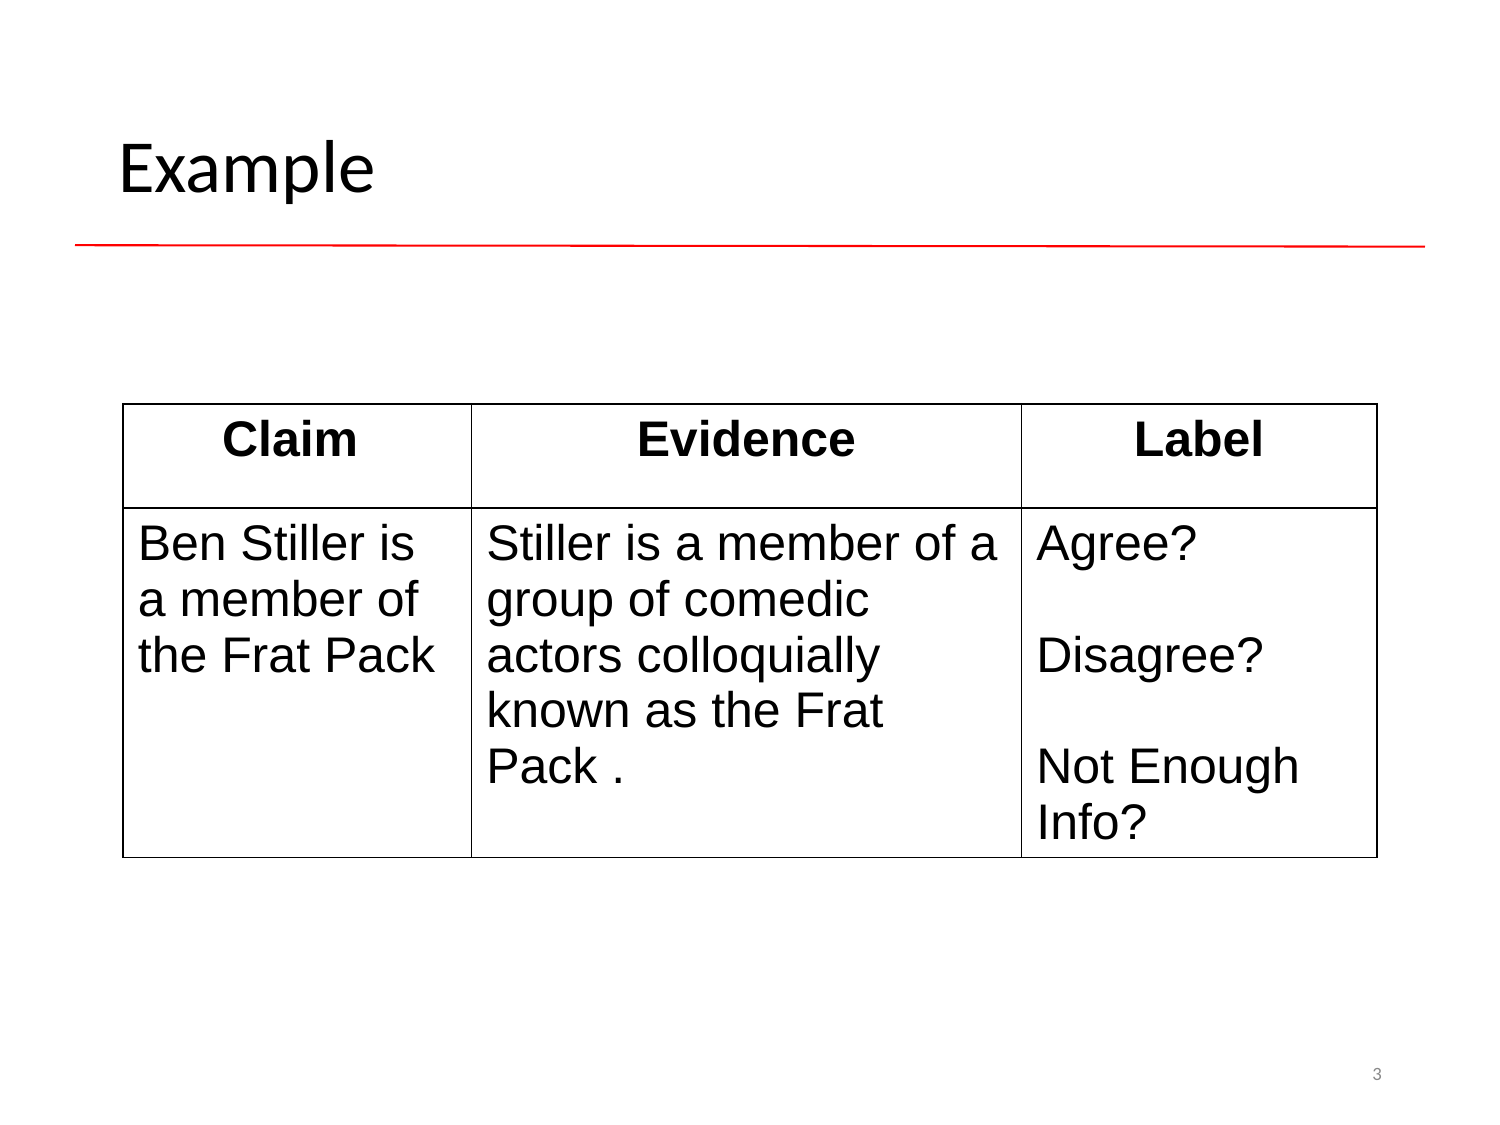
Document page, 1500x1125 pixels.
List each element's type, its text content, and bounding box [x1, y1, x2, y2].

table_header Evidence [472, 405, 1021, 507]
table_cell Stiller is a member of a group of comedic actors colloquially known as the Frat Pack . [472, 509, 1021, 857]
table_header Label [1022, 405, 1376, 507]
table_cell Ben Stiller is a member of the Frat Pack [124, 509, 471, 857]
slide_number 3 [1059, 1042, 1397, 1103]
table_header Claim [124, 405, 471, 507]
title Example [103, 59, 1397, 278]
table_cell Agree? Disagree? Not Enough Info? [1022, 509, 1376, 857]
